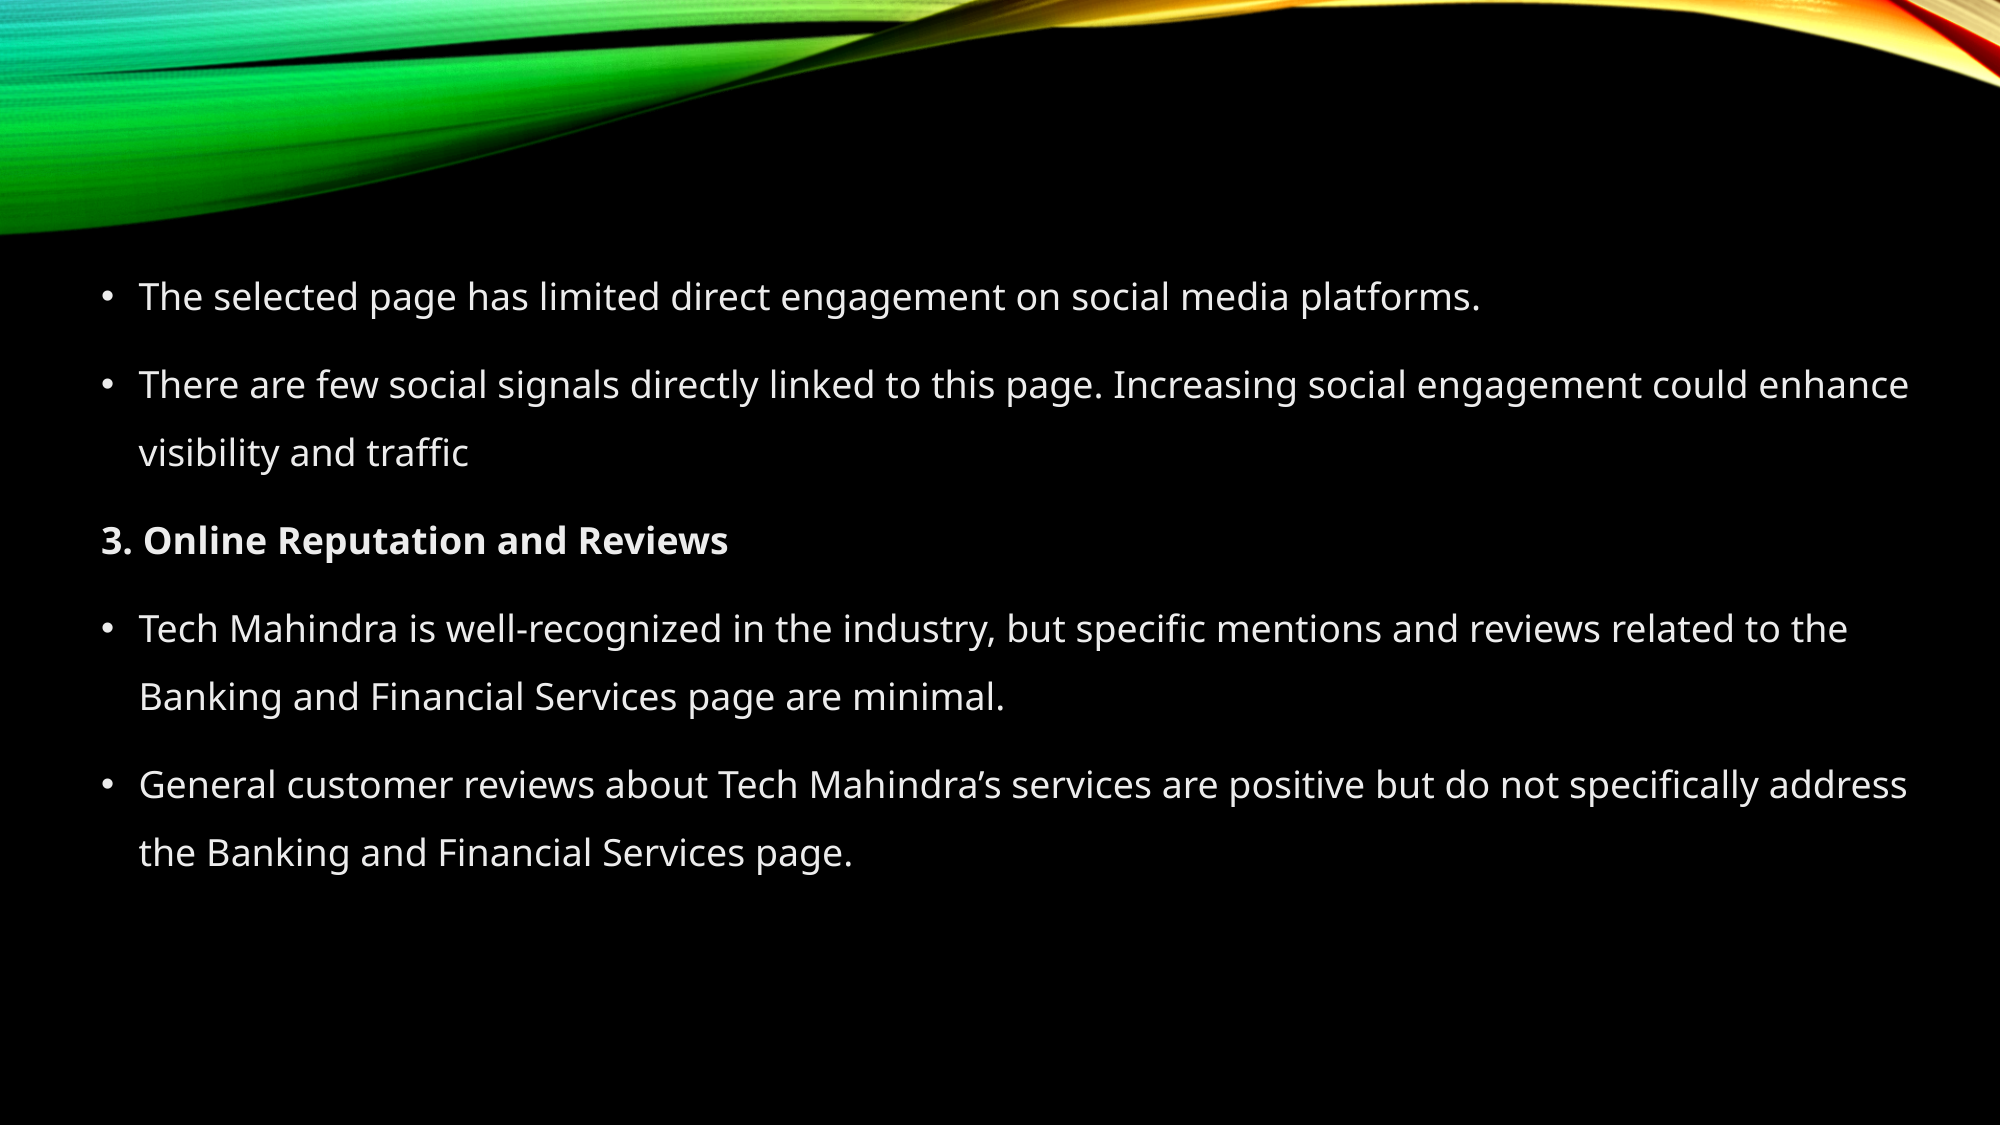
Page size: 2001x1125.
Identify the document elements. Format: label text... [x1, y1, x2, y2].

list The selected page has limited direct engagement on social media platforms. There are few social signals directly linked to this page. Increasing social engagement could enhance visibility and traffic 3. Online Reputation and Reviews Tech Mahindra is well-recognized in the industry, but specific mentions and reviews related to the Banking and Financial Services page are minimal. General customer reviews about Tech Mahindra’s services are positive but do not specifically address the Banking and Financial Services page. [86, 242, 1964, 1125]
picture [0, 0, 2000, 237]
